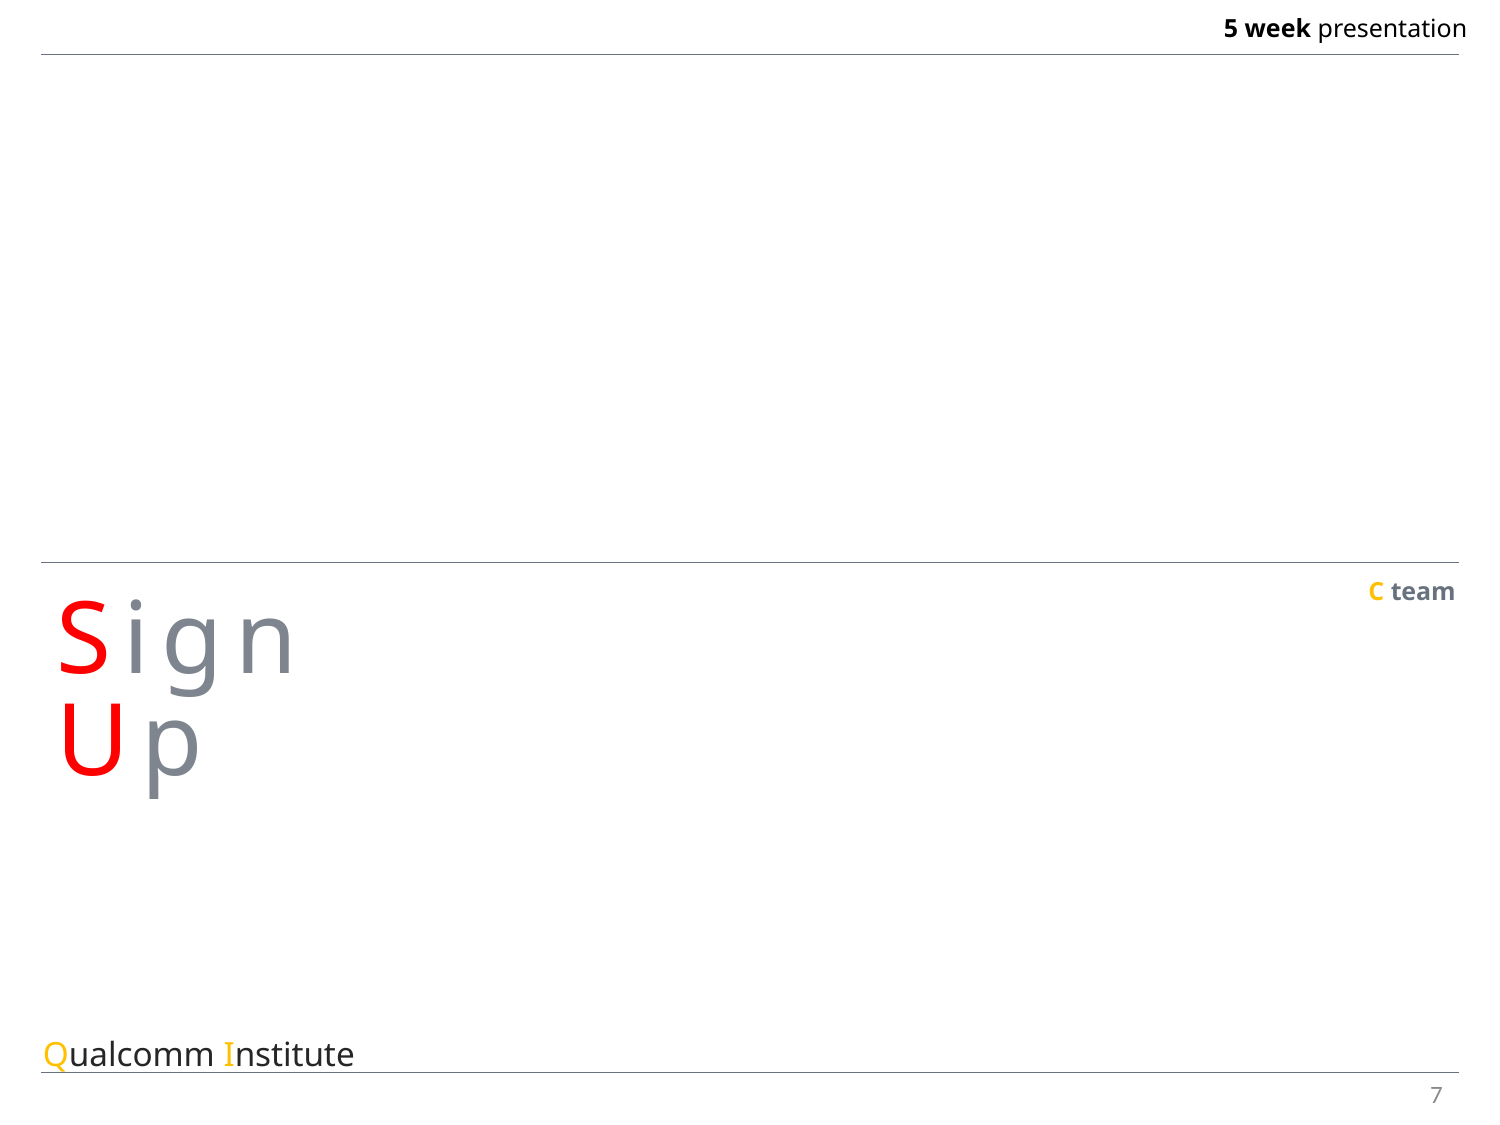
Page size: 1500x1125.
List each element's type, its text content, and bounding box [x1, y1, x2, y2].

text_box Sign Up [41, 585, 1209, 804]
slide_number 7 [1120, 1063, 1458, 1124]
